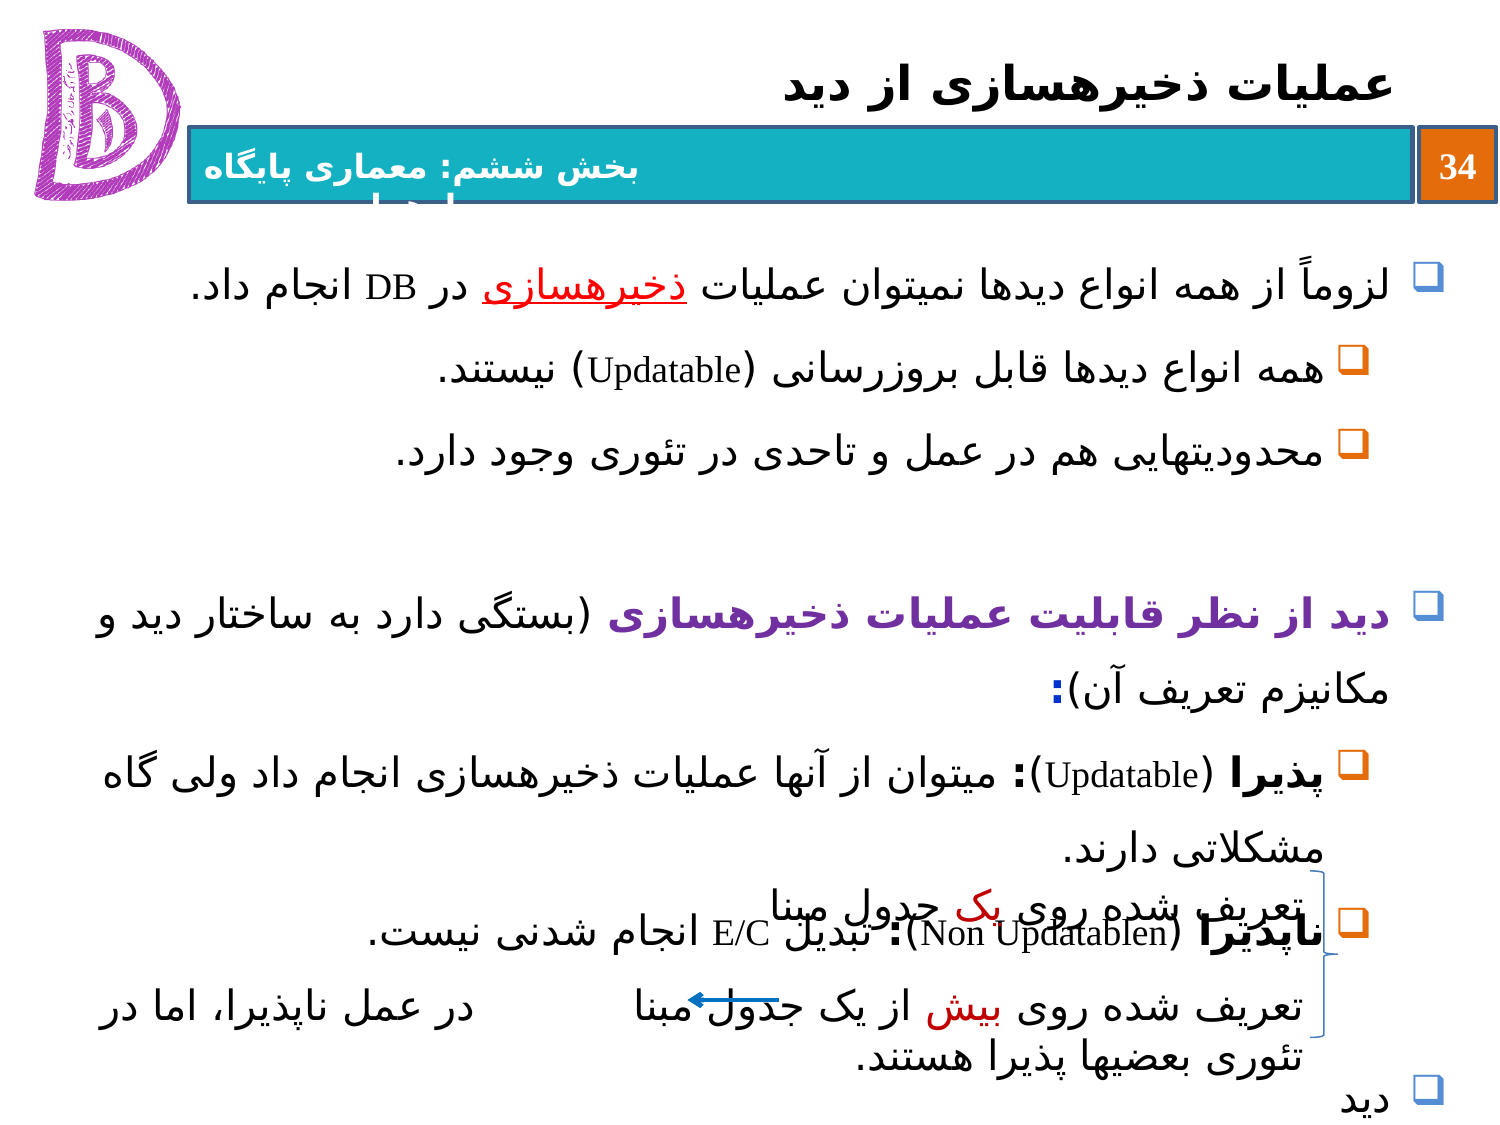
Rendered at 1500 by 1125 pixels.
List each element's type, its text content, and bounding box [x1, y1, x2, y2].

picture [12, 21, 202, 212]
text_box [1319, 870, 1339, 1038]
list لزوماً از همه انواع دیدها نمی‏توان عملیات ذخیره‏سازی در DB انجام داد. همه انواع دیدها قابل بروزرسانی (Updatable) نیستند. محدودیتهایی هم در عمل و تاحدی در تئوری وجود دارد. دید از نظر قابلیت عملیات ذخیره‏سازی (بستگی دارد به ساختار دید و مکانیزم تعریف آن): پذیرا (Updatable): می‏توان از آنها عملیات ذخیره‏سازی انجام داد ولی گاه مشکلاتی دارند. ناپذیرا (Non Updatablen): تبدیل E/C انجام شدنی نیست. دید [37, 224, 1463, 1088]
title عملیات ذخیره‏سازی از دید [237, 37, 1413, 125]
text_box تعریف شده روی یک جدول مبنا تعریف شده روی بیش از یک جدول مبنا در عمل ناپذیرا، اما در تئوری بعضی‏ها پذیرا هستند. [0, 870, 1319, 1086]
